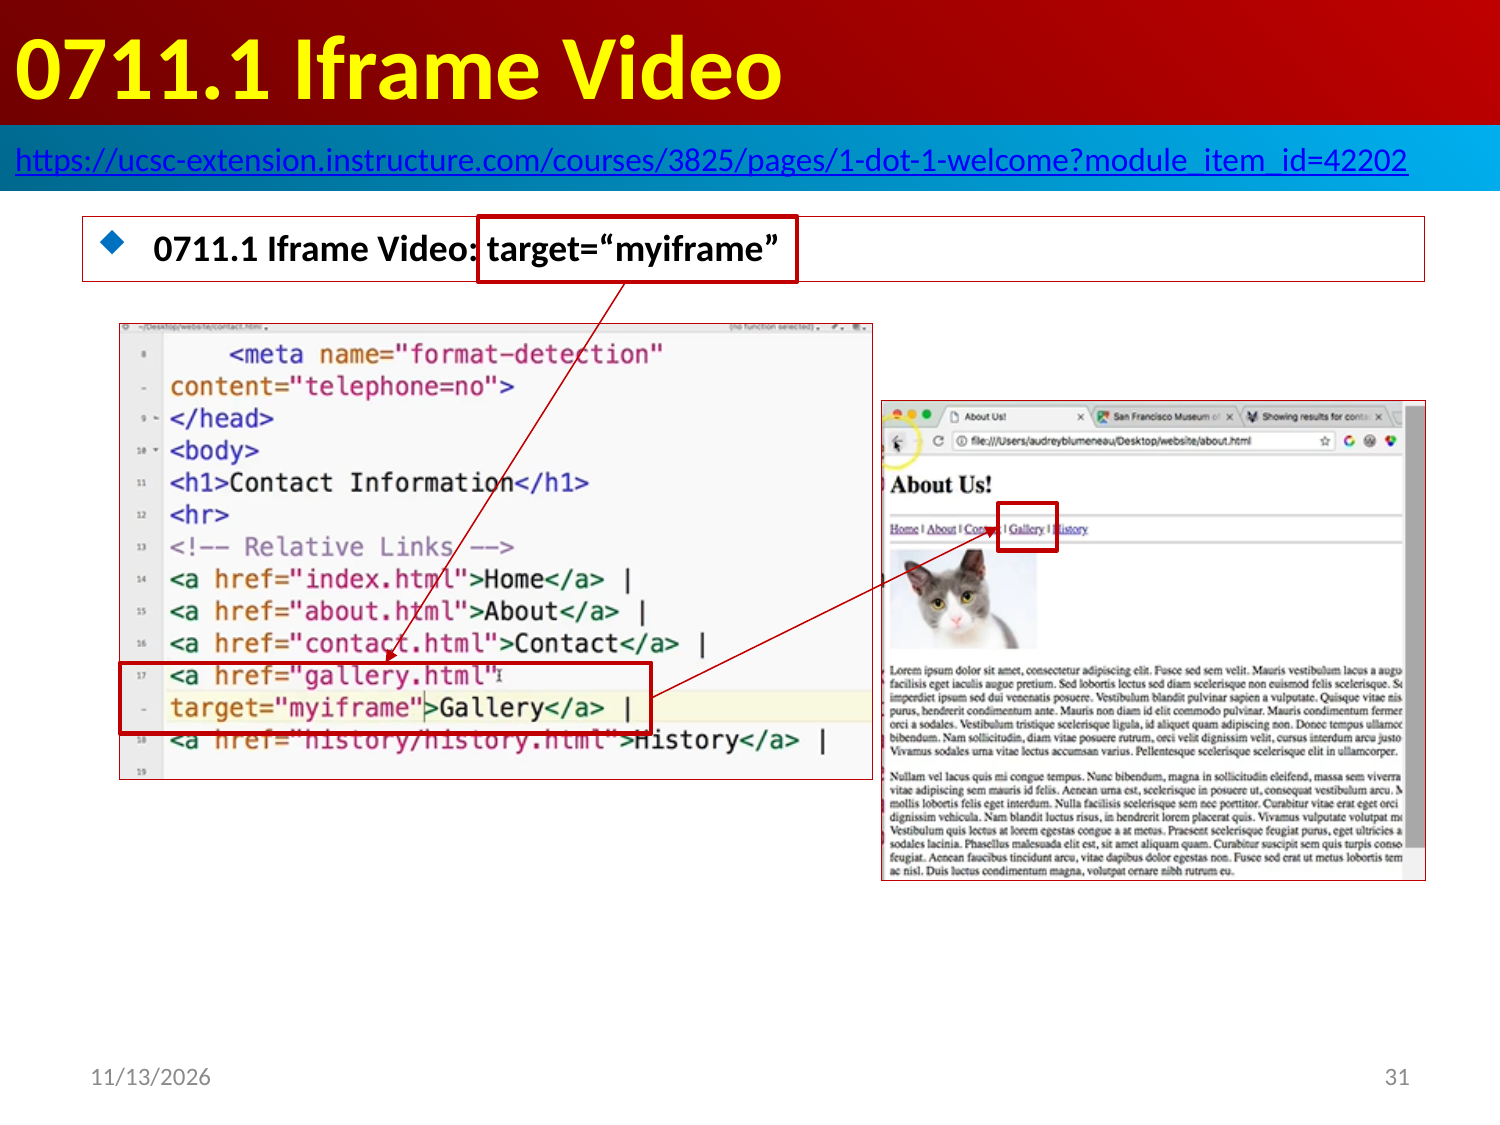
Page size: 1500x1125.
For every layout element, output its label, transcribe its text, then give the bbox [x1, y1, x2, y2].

slide_number 31 [1074, 1042, 1425, 1109]
text_box [476, 214, 799, 284]
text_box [651, 526, 999, 699]
subtitle 0711.1 Iframe Video: target=“myiframe” [799, 216, 1425, 282]
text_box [385, 282, 626, 663]
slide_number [75, 1042, 425, 1109]
subtitle 0711.1 Iframe Video: target=“myiframe” [82, 216, 476, 282]
picture [880, 400, 1426, 881]
title 0711.1 Iframe Video [0, 0, 1500, 125]
picture [119, 322, 874, 780]
text_box https://ucsc-extension.instructure.com/courses/3825/pages/1-dot-1-welcome?module_item_id=42202 [0, 125, 1500, 191]
text_box [119, 52, 183, 109]
